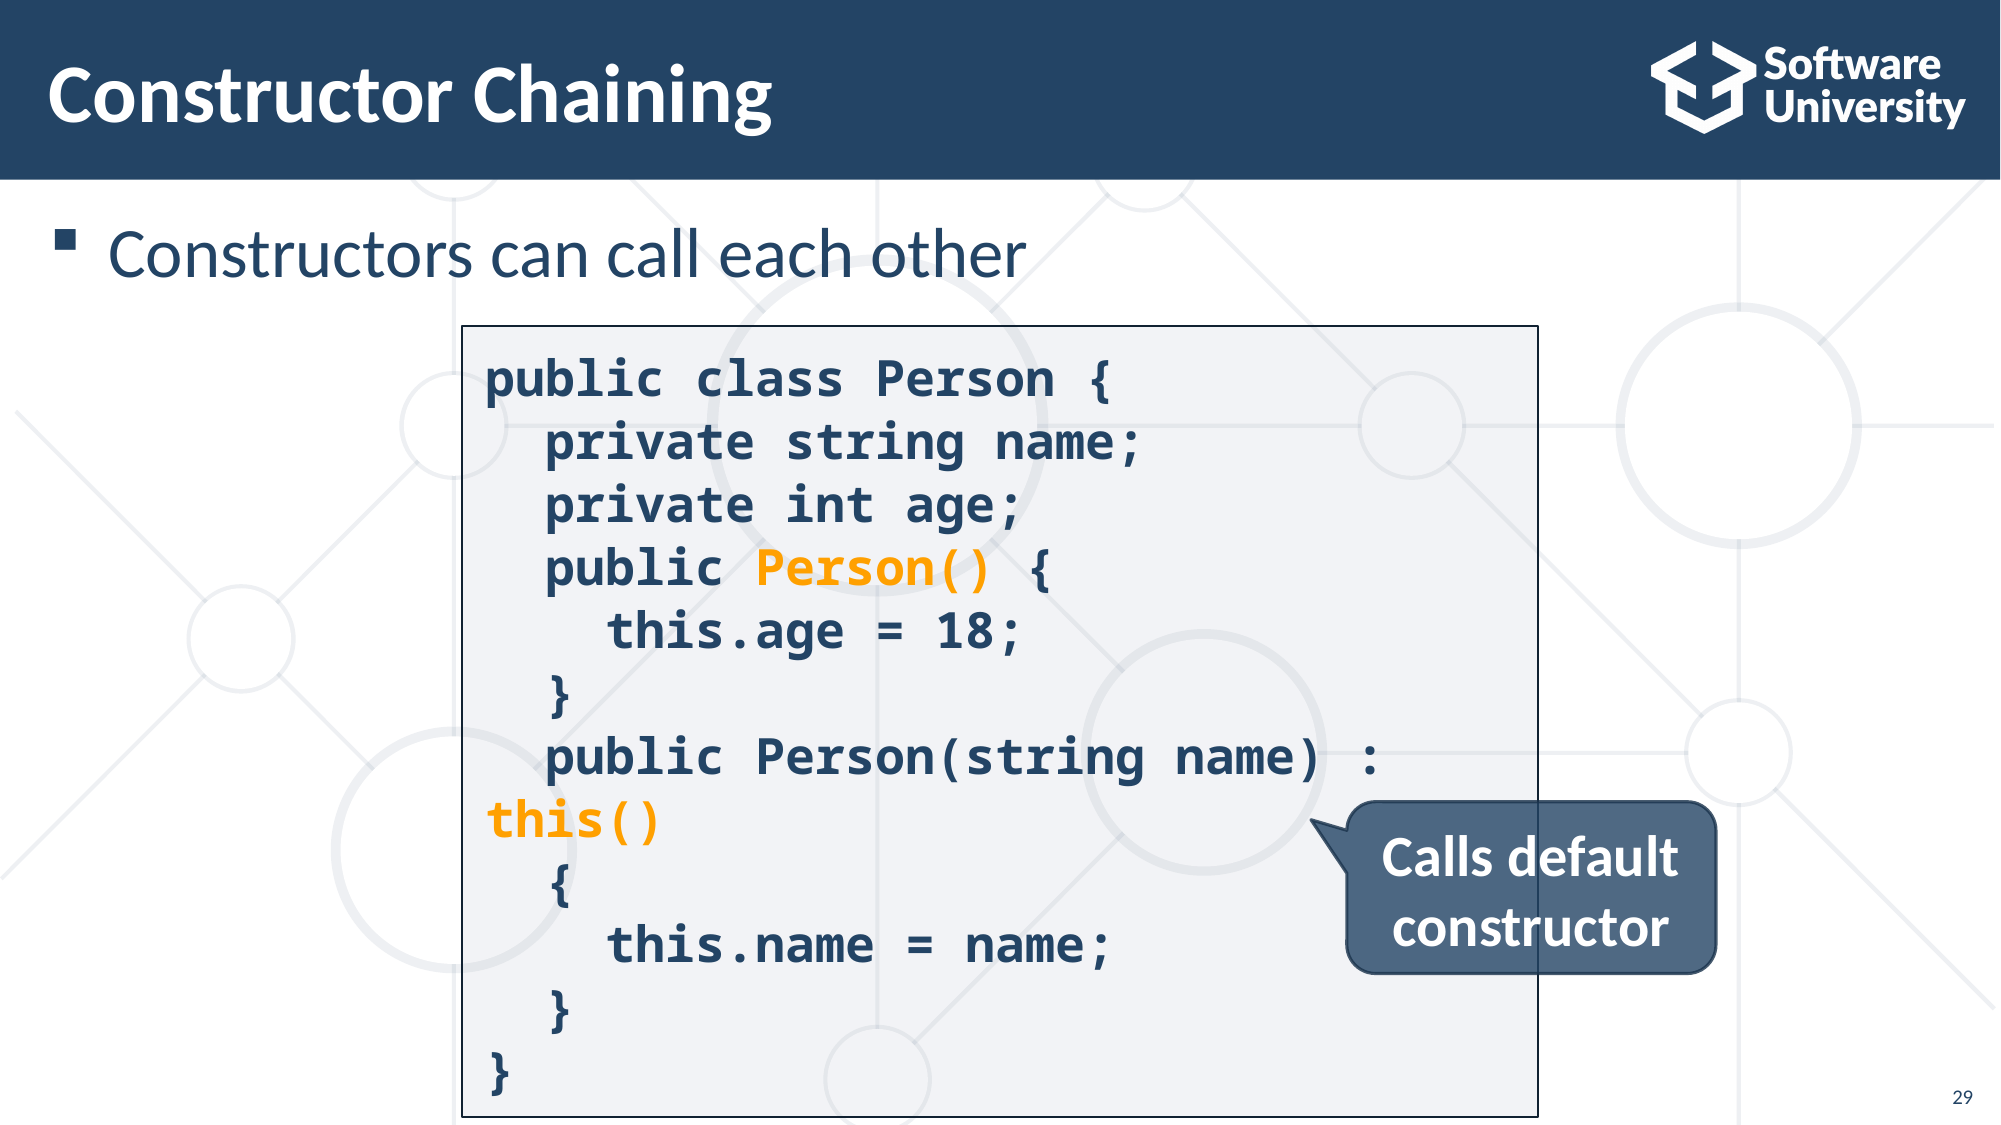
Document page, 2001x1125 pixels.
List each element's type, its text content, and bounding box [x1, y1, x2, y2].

picture [1651, 41, 1966, 134]
list Constructors can call each other [31, 196, 1970, 1050]
slide_number 29 [1927, 1067, 1989, 1117]
text_box public class Person { private string name; private int age; public Person() { this.age = 18; } public Person(string name) : this() { this.name = name; } } [461, 325, 1539, 1117]
text_box Calls default constructor [1309, 799, 1719, 976]
title Constructor Chaining [31, 16, 1625, 162]
